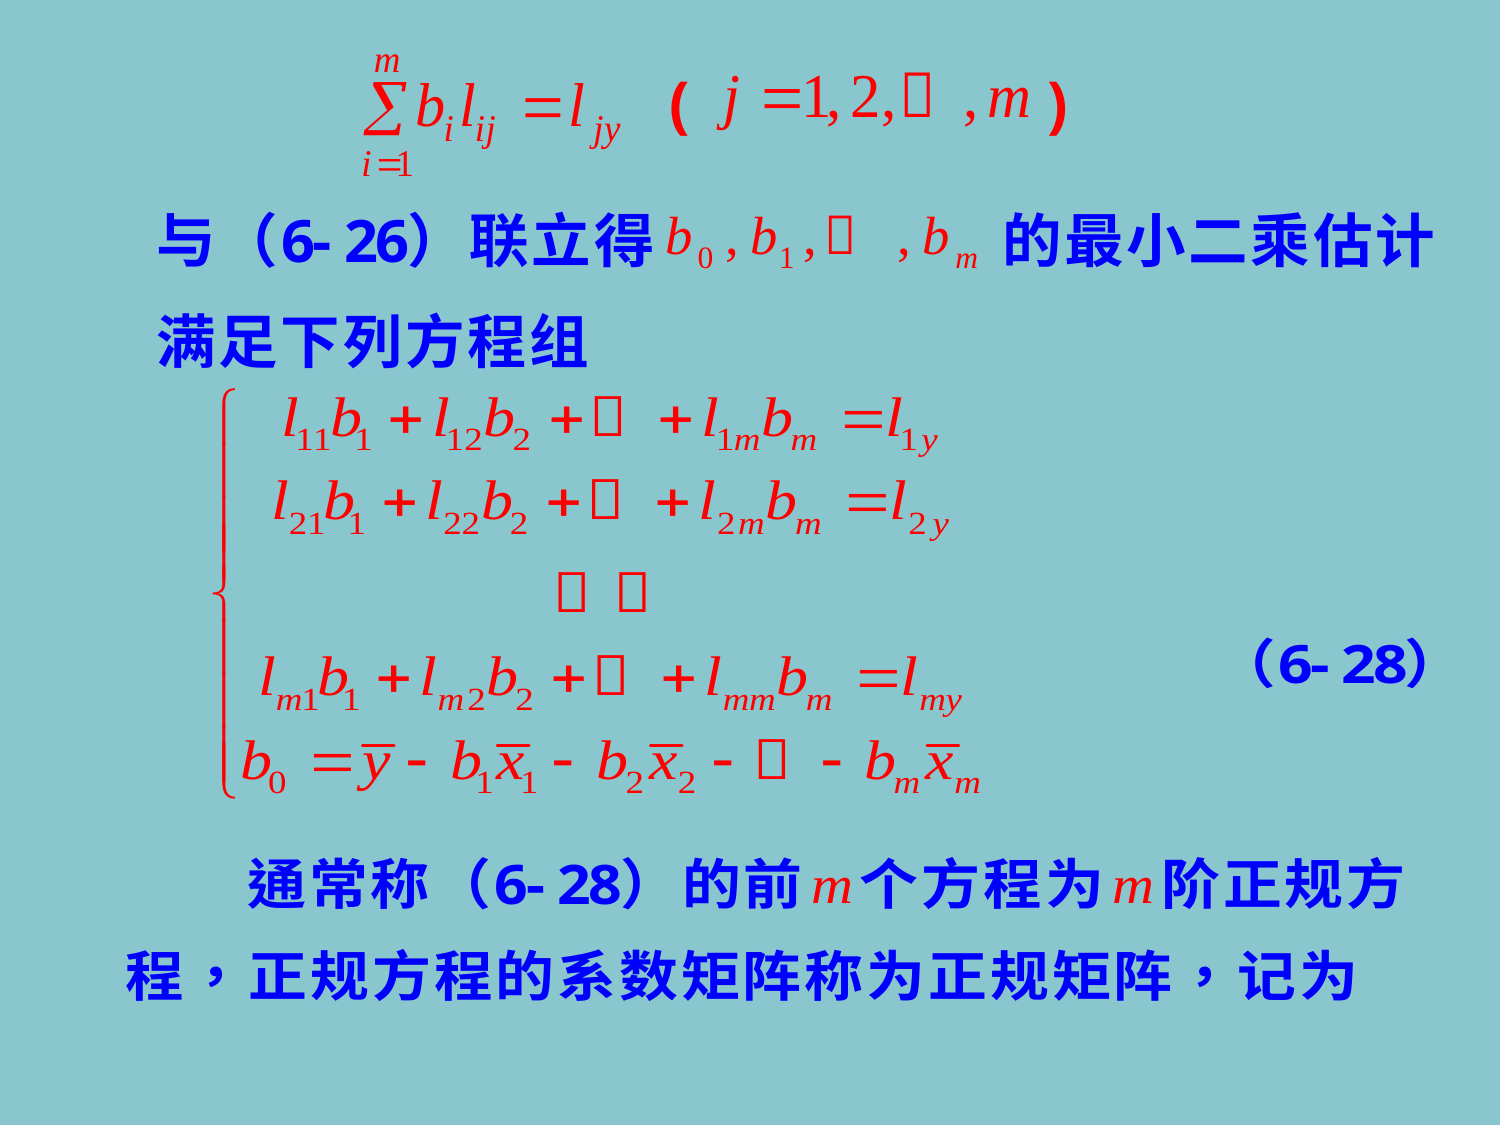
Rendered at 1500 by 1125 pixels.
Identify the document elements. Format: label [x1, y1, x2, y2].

text_box [124, 849, 1429, 1042]
text_box [156, 200, 1450, 374]
text_box [74, 374, 1458, 835]
text_box [325, 36, 1498, 187]
